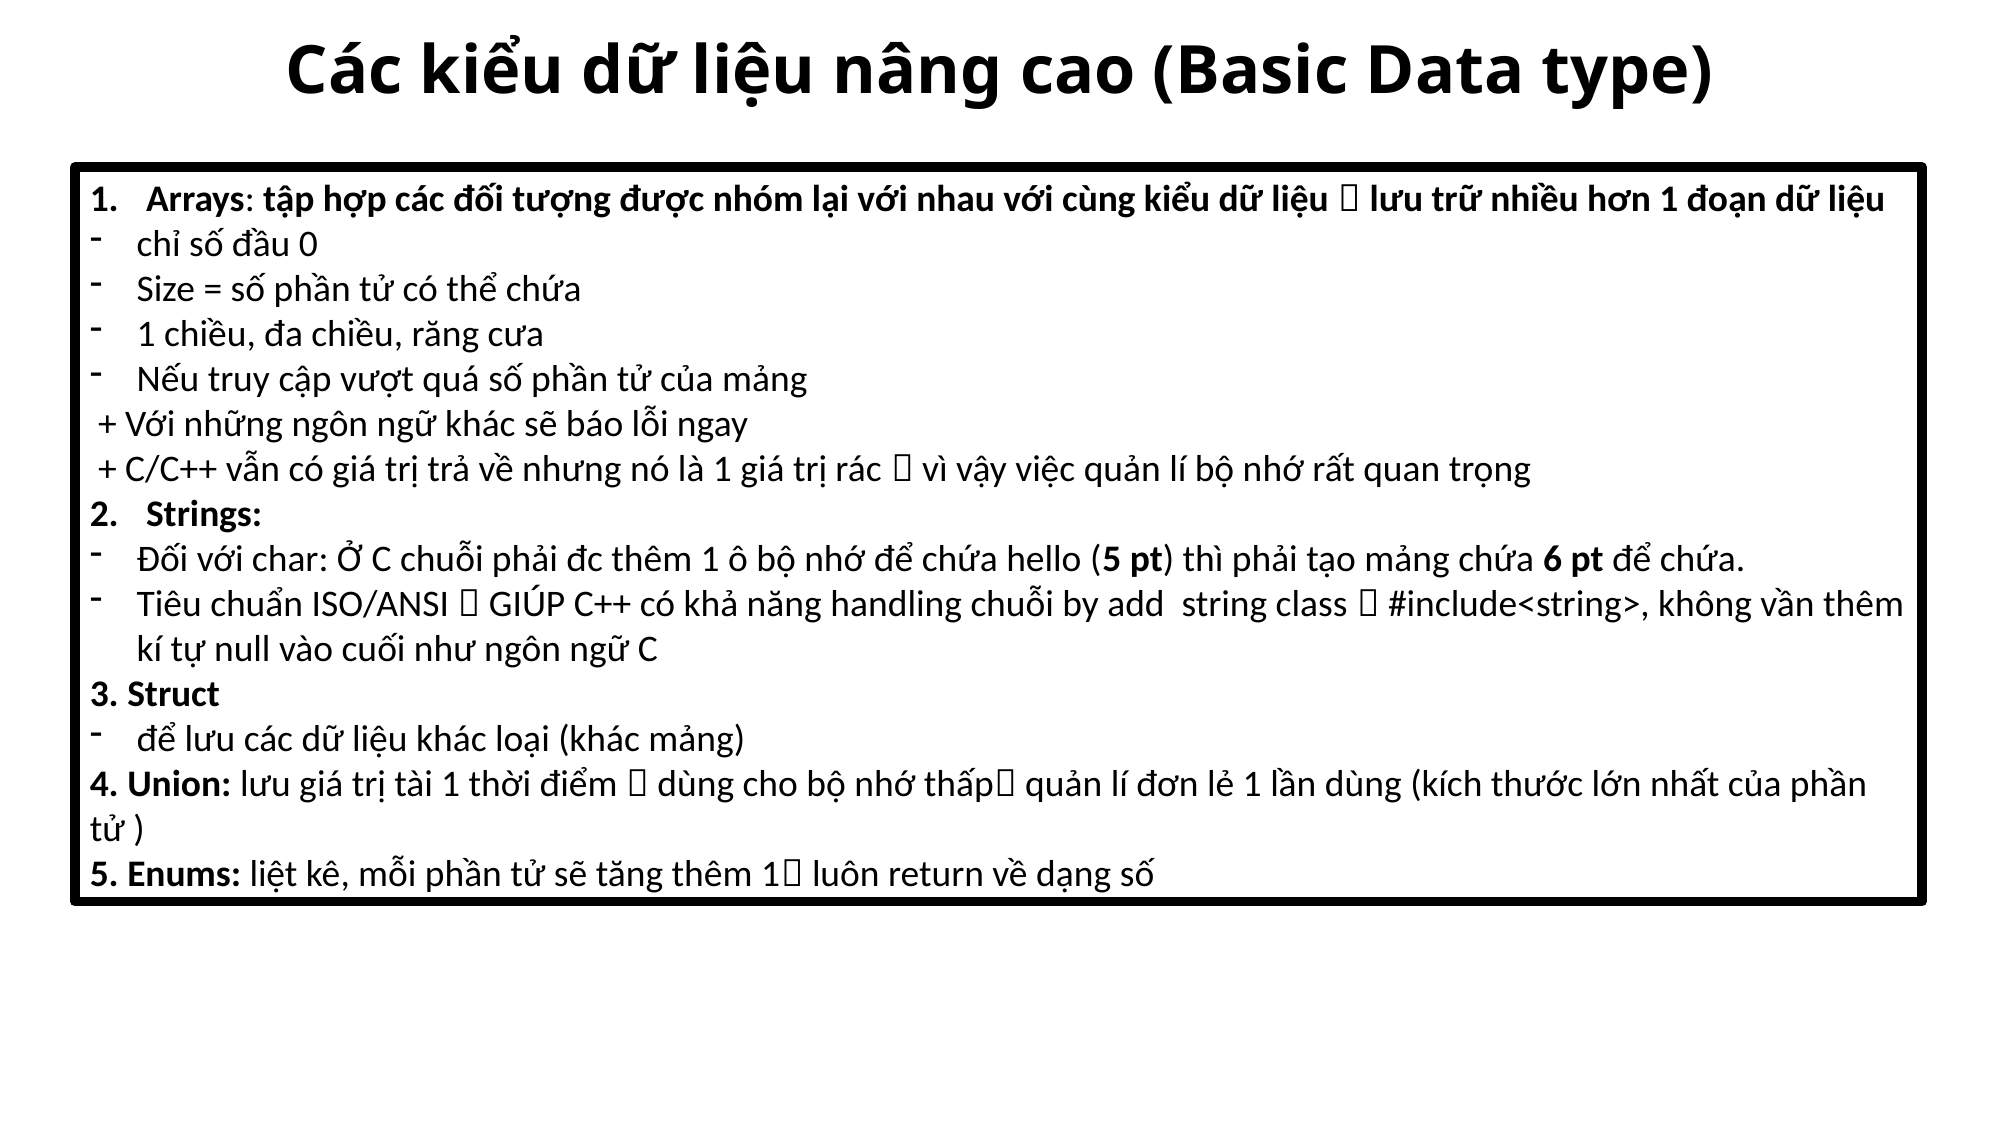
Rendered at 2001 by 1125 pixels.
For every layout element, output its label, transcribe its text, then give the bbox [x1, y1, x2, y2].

title Các kiểu dữ liệu nâng cao (Basic Data type) [137, 0, 1863, 167]
text_box Arrays: tập hợp các đối tượng được nhóm lại với nhau với cùng kiểu dữ liệu  lưu trữ nhiều hơn 1 đoạn dữ liệu chỉ số đầu 0 Size = số phần tử có thể chứa 1 chiều, đa chiều, răng cưa Nếu truy cập vượt quá số phần tử của mảng + Với những ngôn ngữ khác sẽ báo lỗi ngay + C/C++ vẫn có giá trị trả về nhưng nó là 1 giá trị rác  vì vậy việc quản lí bộ nhớ rất quan trọng Strings: Đối với char: Ở C chuỗi phải đc thêm 1 ô bộ nhớ để chứa hello (5 pt) thì phải tạo mảng chứa 6 pt để chứa. Tiêu chuẩn ISO/ANSI  GIÚP C++ có khả năng handling chuỗi by add string class  #include<string>, không vần thêm kí tự null vào cuối như ngôn ngữ C 3. Struct để lưu các dữ liệu khác loại (khác mảng) 4. Union: lưu giá trị tài 1 thời điểm  dùng cho bộ nhớ thấp quản lí đơn lẻ 1 lần dùng (kích thước lớn nhất của phần tử ) 5. Enums: liệt kê, mỗi phần tử sẽ tăng thêm 1 luôn return về dạng số [74, 167, 1923, 902]
